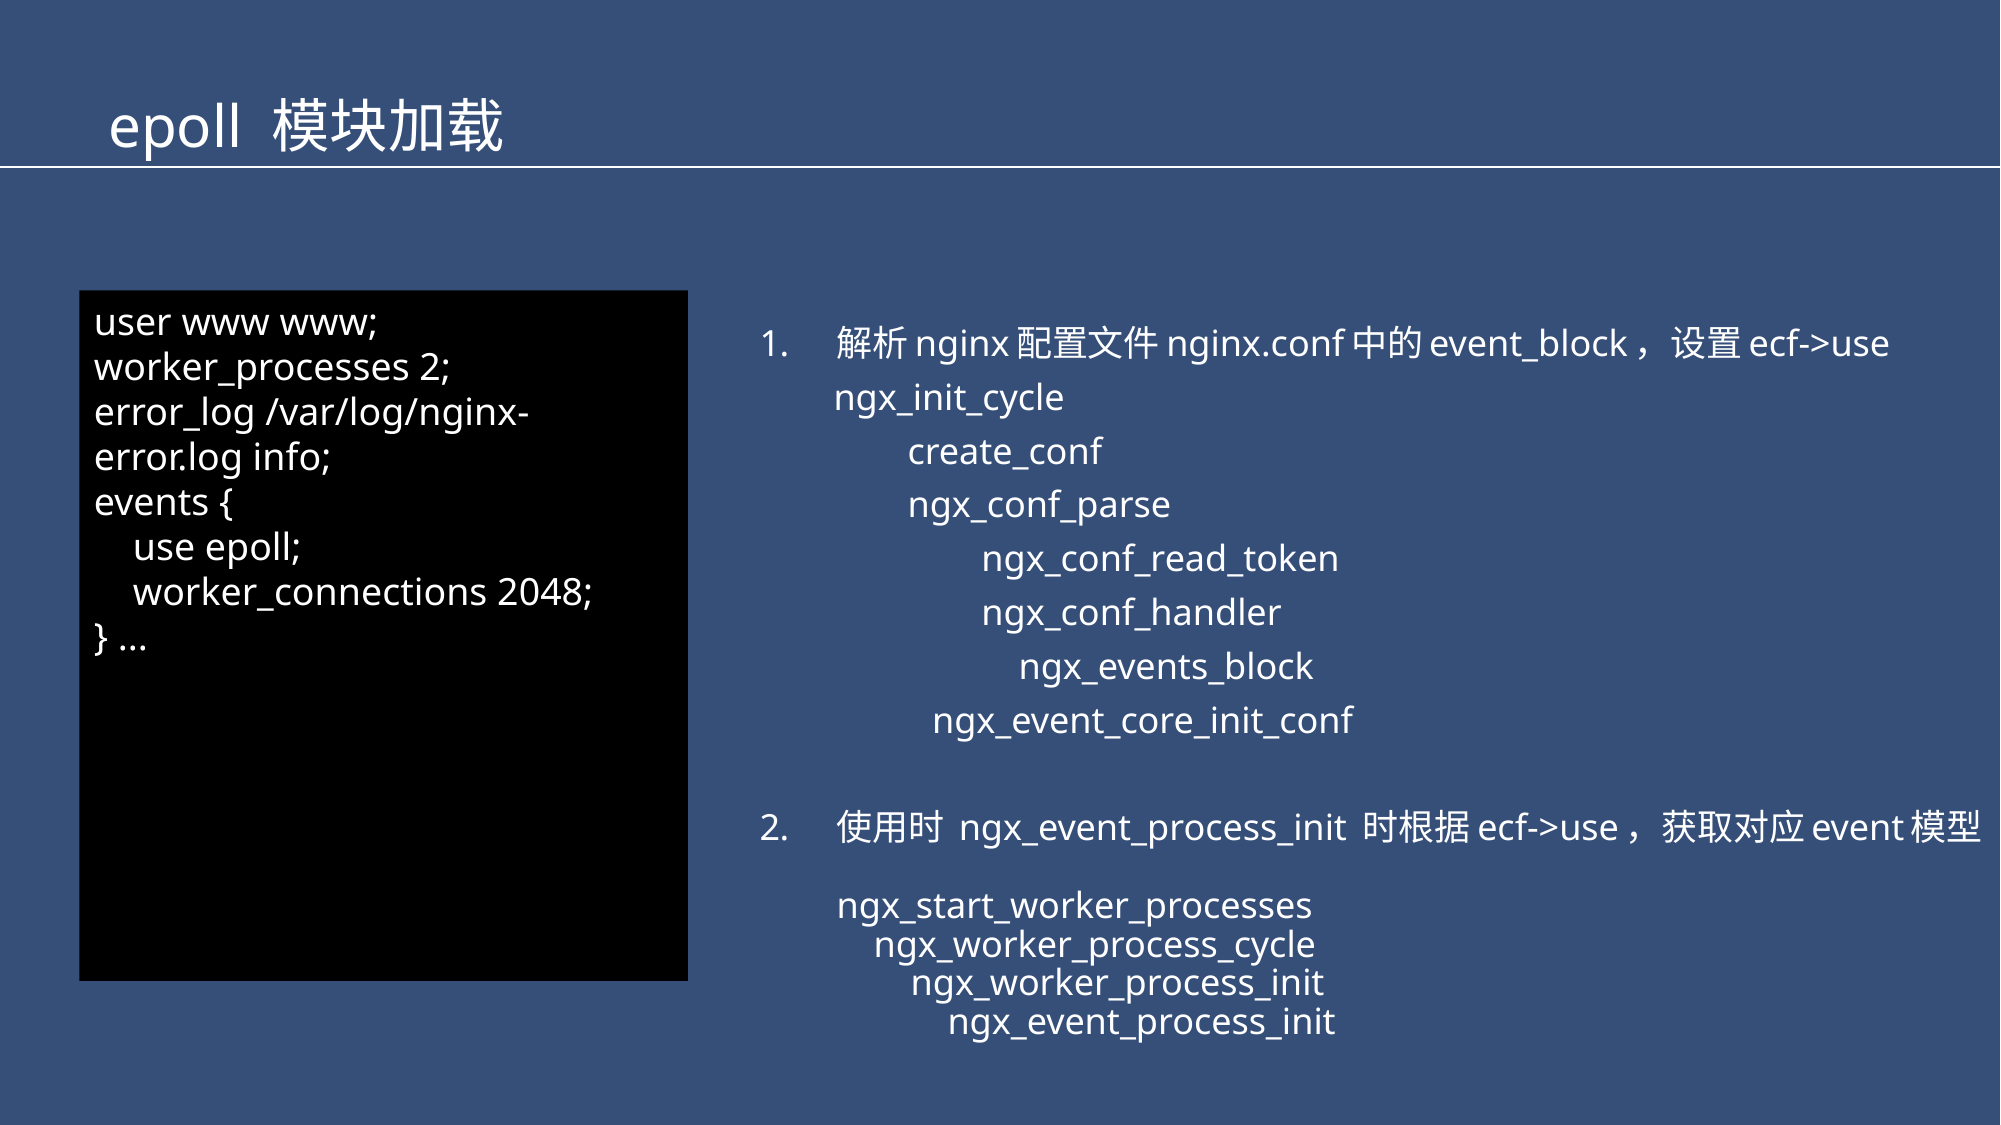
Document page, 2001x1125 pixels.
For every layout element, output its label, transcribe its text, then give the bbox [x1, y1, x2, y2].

text_box 解析nginx配置文件nginx.conf中的event_block，设置ecf->use ngx_init_cycle create_conf ngx_conf_parse ngx_conf_read_token ngx_conf_handler ngx_events_block ngx_event_core_init_conf 使用时 ngx_event_process_init 时根据ecf->use，获取对应event模型 ngx_start_worker_processes ngx_worker_process_cycle ngx_worker_process_init ngx_event_process_init [744, 318, 2000, 1050]
text_box epoll 模块加载 [93, 81, 520, 167]
text_box user www www; worker_processes 2; error_log /var/log/nginx-error.log info; events { use epoll; worker_connections 2048; } ... [79, 290, 688, 981]
